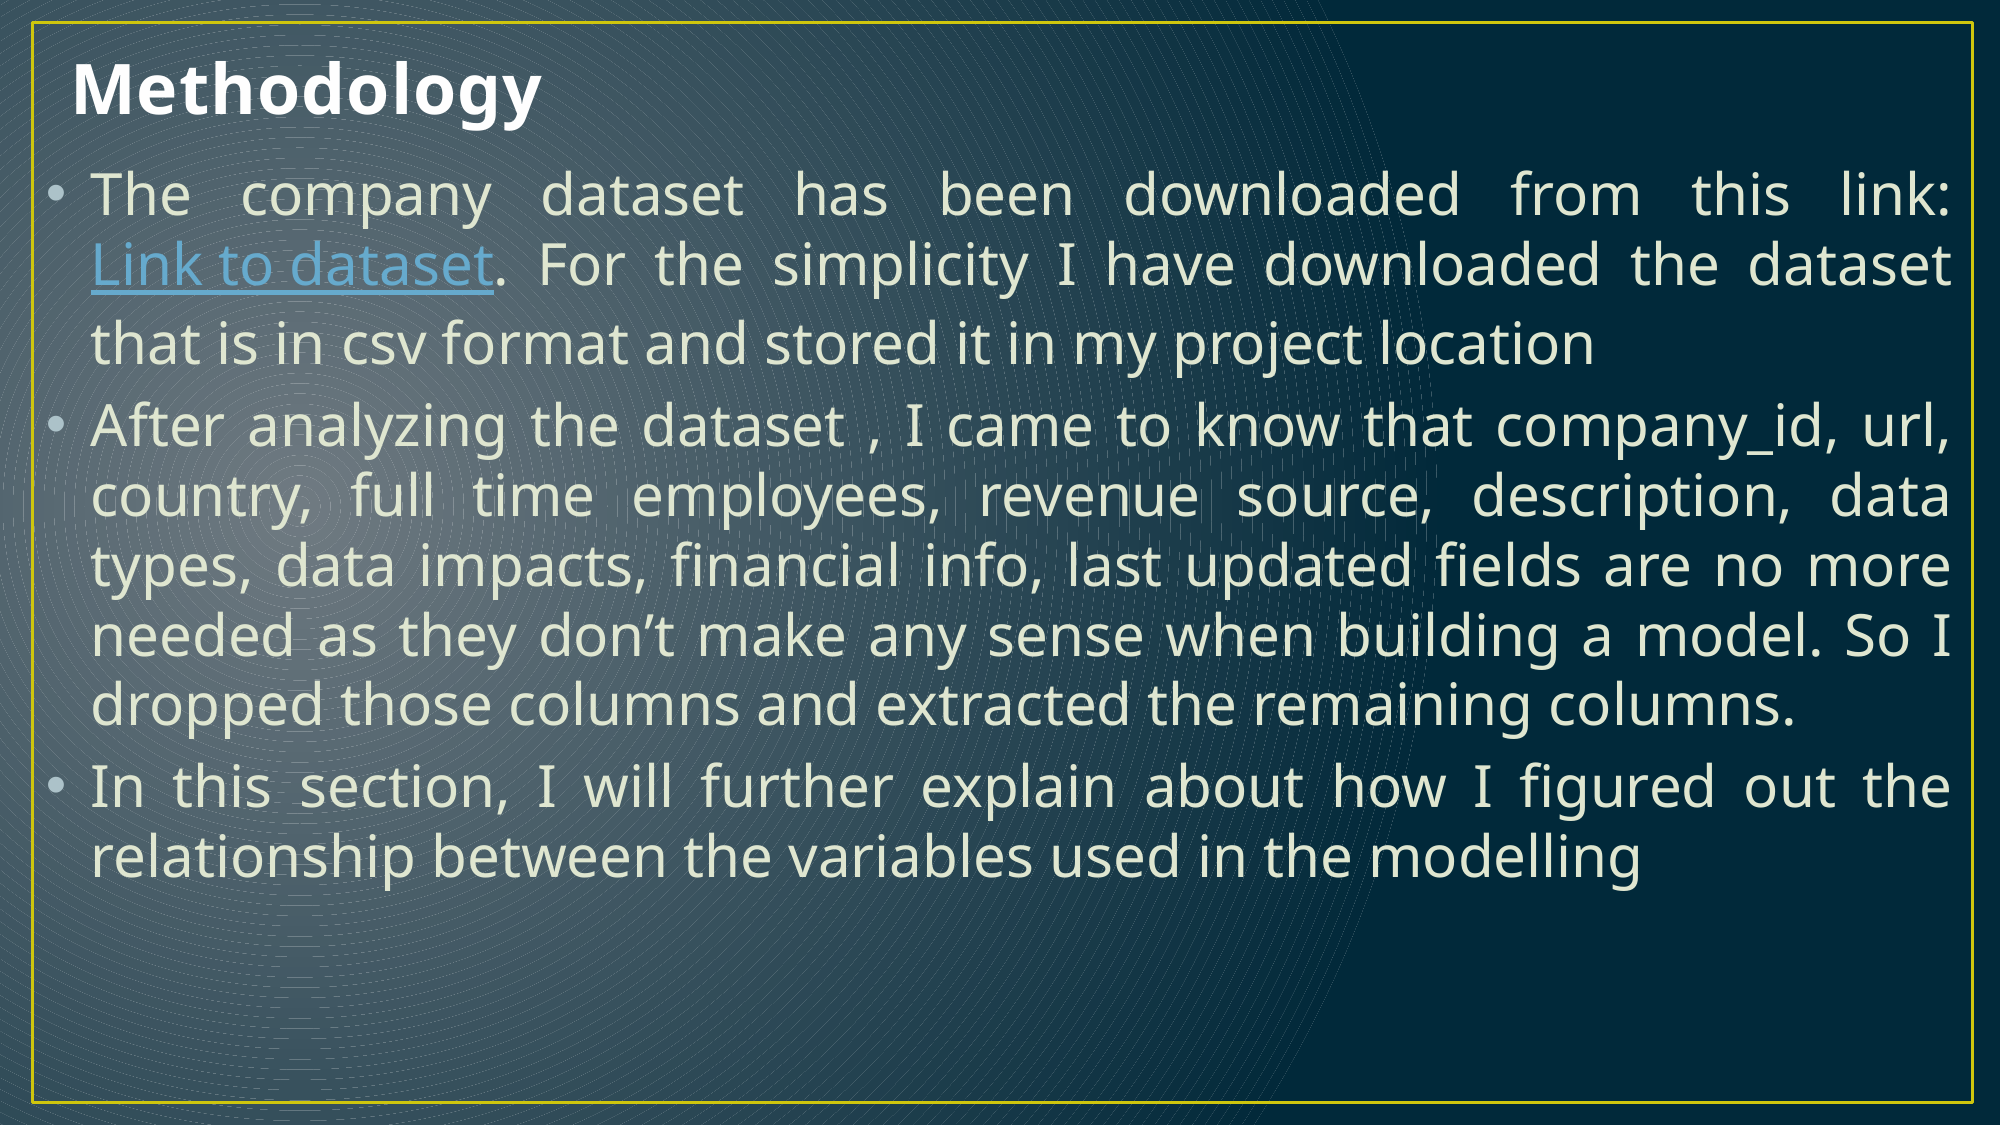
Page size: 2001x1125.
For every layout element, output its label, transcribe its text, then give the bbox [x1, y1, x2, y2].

list The company dataset has been downloaded from this link: Link to dataset. For the simplicity I have downloaded the dataset that is in csv format and stored it in my project location After analyzing the dataset , I came to know that company_id, url, country, full time employees, revenue source, description, data types, data impacts, financial info, last updated fields are no more needed as they don’t make any sense when building a model. So I dropped those columns and extracted the remaining columns. In this section, I will further explain about how I figured out the relationship between the variables used in the modelling [30, 149, 1968, 964]
title Methodology [55, 36, 1743, 136]
